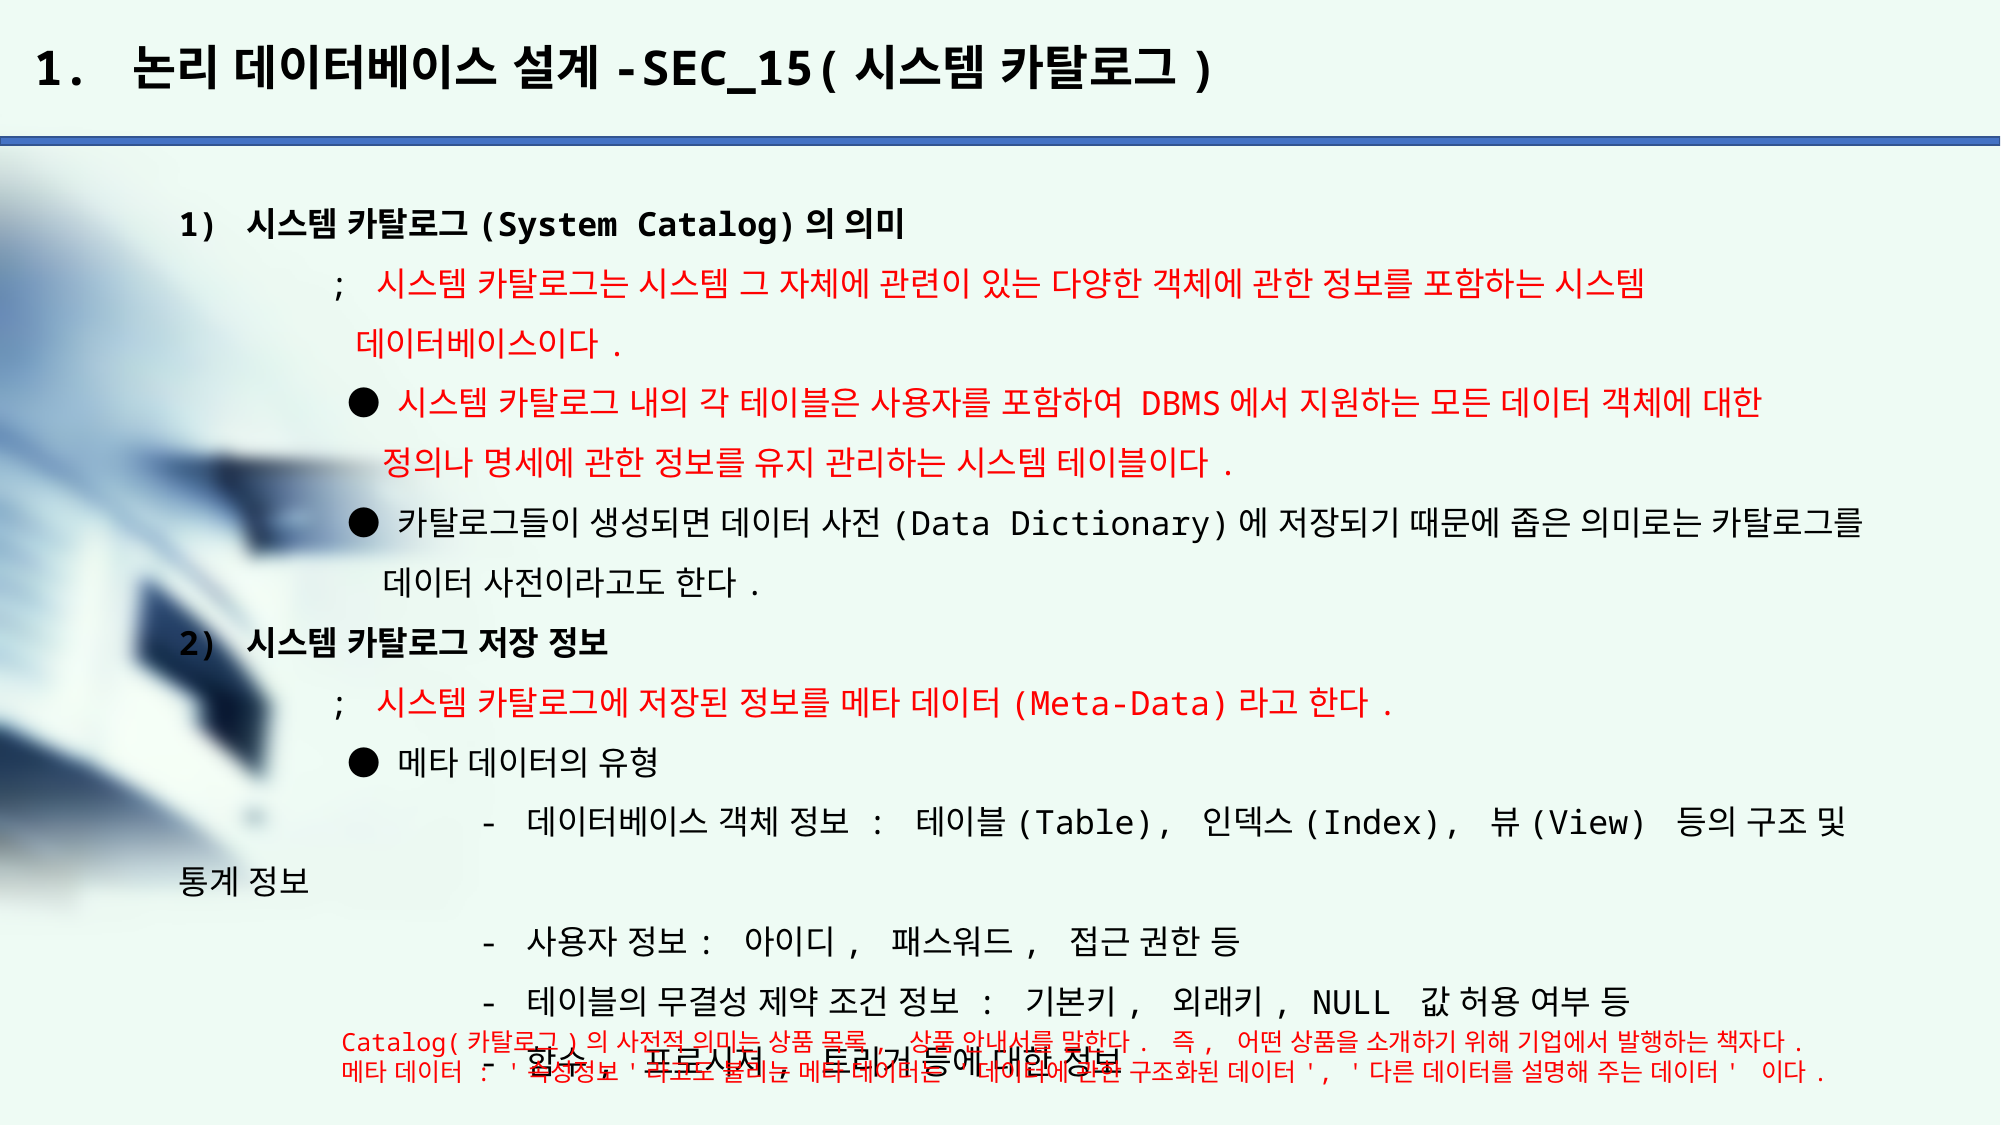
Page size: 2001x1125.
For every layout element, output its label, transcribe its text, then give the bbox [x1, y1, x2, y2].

picture [0, 146, 2000, 1125]
picture [0, 0, 2000, 136]
title 1. 논리 데이터베이스 설계-SEC_15(시스템 카탈로그) [19, 14, 1922, 126]
text_box Catalog(카탈로그)의 사전적 의미는 상품 목록, 상품 안내서를 말한다. 즉, 어떤 상품을 소개하기 위해 기업에서 발행하는 책자다. 메타 데이터 : '속성정보'라고도 불리는 메타 데이터는 '데이터에 관한 구조화된 데이터', '다른 데이터를 설명해 주는 데이터' 이다. [326, 1019, 1875, 1094]
text_box 1) 시스템 카탈로그(System Catalog)의 의미 ; 시스템 카탈로그는 시스템 그 자체에 관련이 있는 다양한 객체에 관한 정보를 포함하는 시스템 데이터베이스이다. ● 시스템 카탈로그 내의 각 테이블은 사용자를 포함하여 DBMS에서 지원하는 모든 데이터 객체에 대한 정의나 명세에 관한 정보를 유지 관리하는 시스템 테이블이다. ● 카탈로그들이 생성되면 데이터 사전(Data Dictionary)에 저장되기 때문에 좁은 의미로는 카탈로그를 데이터 사전이라고도 한다. 2) 시스템 카탈로그 저장 정보 ; 시스템 카탈로그에 저장된 정보를 메타 데이터(Meta-Data)라고 한다. ● 메타 데이터의 유형 - 데이터베이스 객체 정보 : 테이블(Table), 인덱스(Index), 뷰(View) 등의 구조 및 통계 정보 - 사용자 정보: 아이디, 패스워드, 접근 권한 등 - 테이블의 무결성 제약 조건 정보 : 기본키, 외래키, NULL 값 허용 여부 등 - 함수, 프로시저, 트리거 등에 대한 정보 [163, 175, 1922, 1125]
